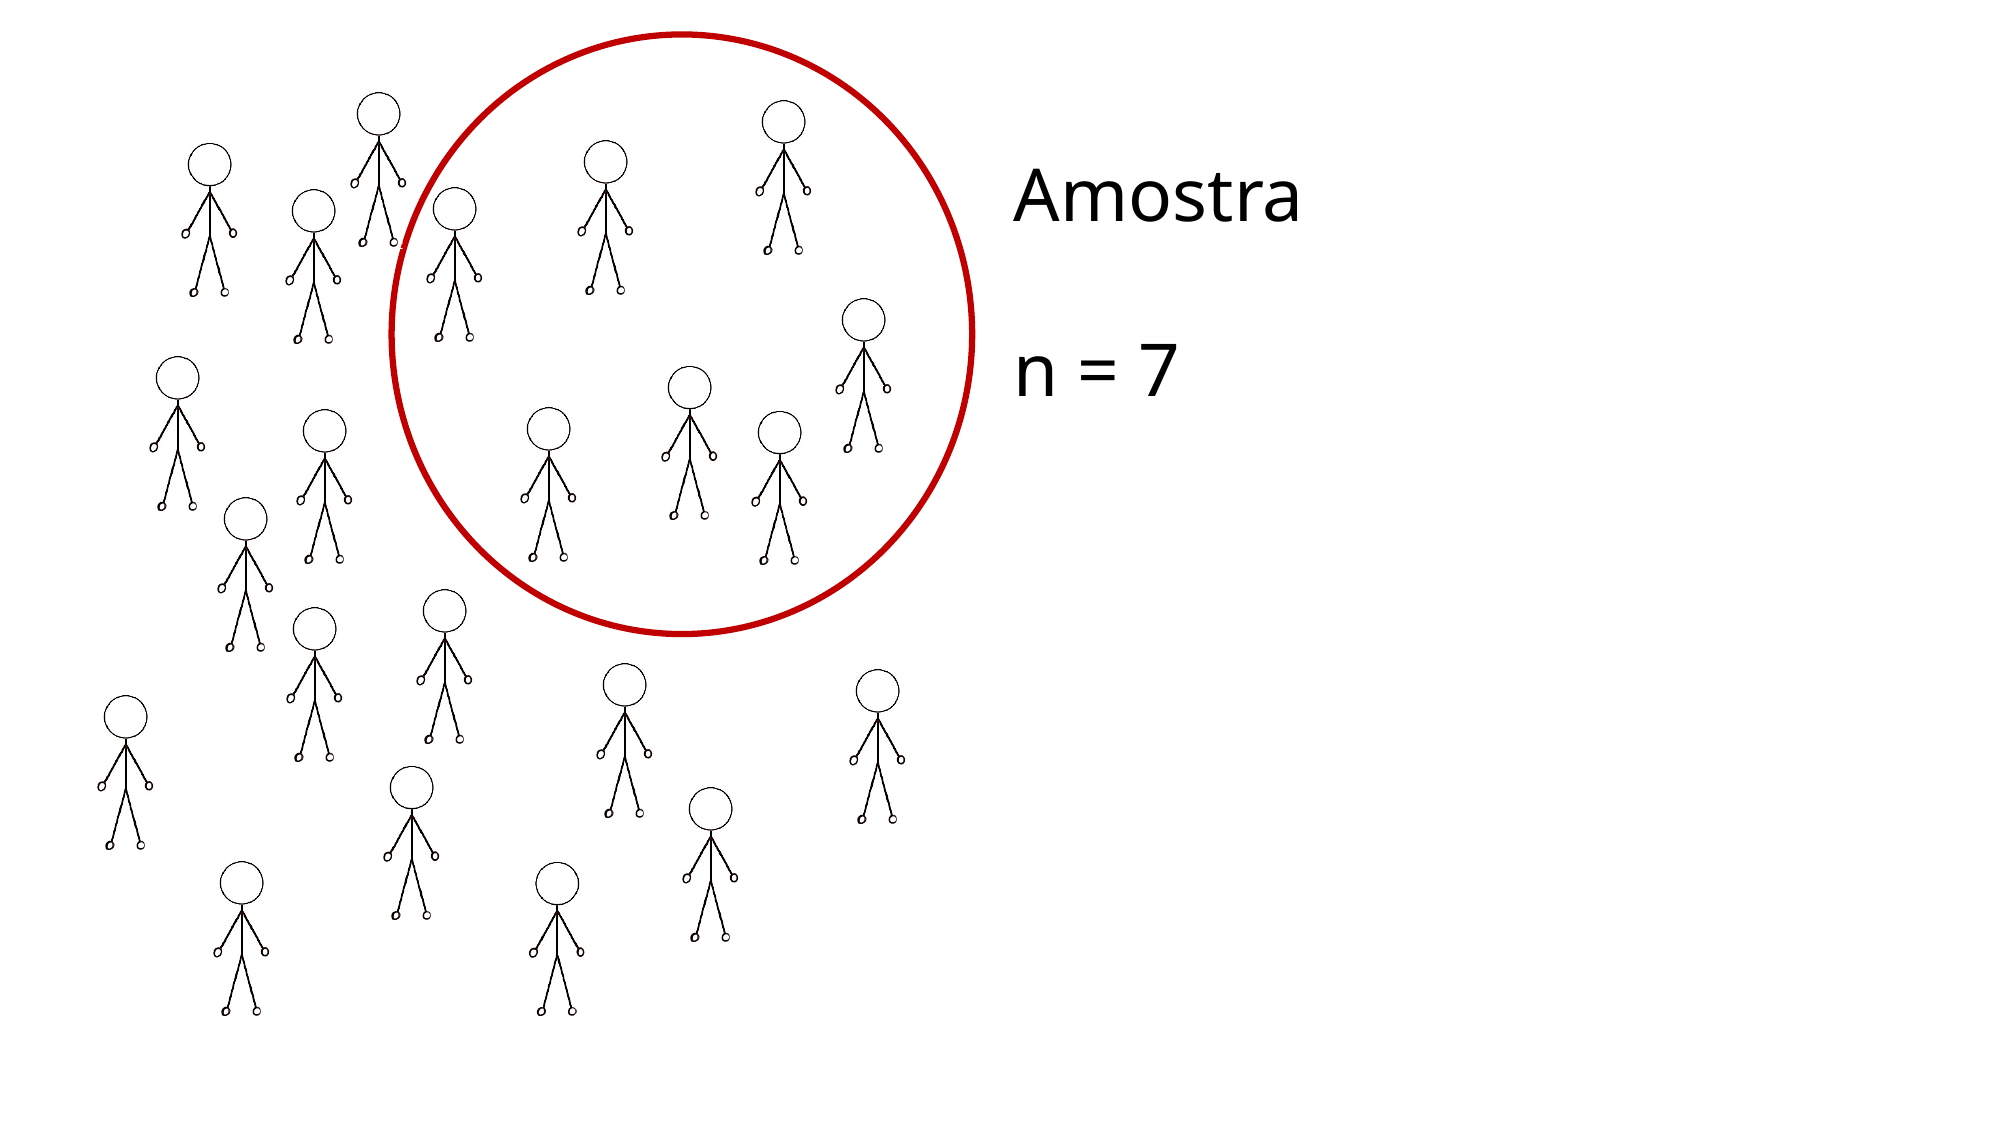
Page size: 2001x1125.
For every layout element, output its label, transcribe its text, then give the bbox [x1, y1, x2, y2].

picture [503, 859, 598, 1036]
picture [636, 295, 904, 585]
picture [71, 693, 166, 870]
text_box Amostra n = 7 [999, 140, 1599, 419]
picture [571, 661, 751, 962]
picture [552, 138, 647, 315]
picture [730, 97, 825, 275]
picture [124, 354, 366, 782]
picture [260, 89, 495, 364]
picture [358, 587, 486, 940]
picture [494, 405, 589, 582]
picture [187, 858, 282, 1036]
picture [824, 667, 918, 844]
picture [155, 140, 250, 318]
text_box [390, 33, 974, 636]
